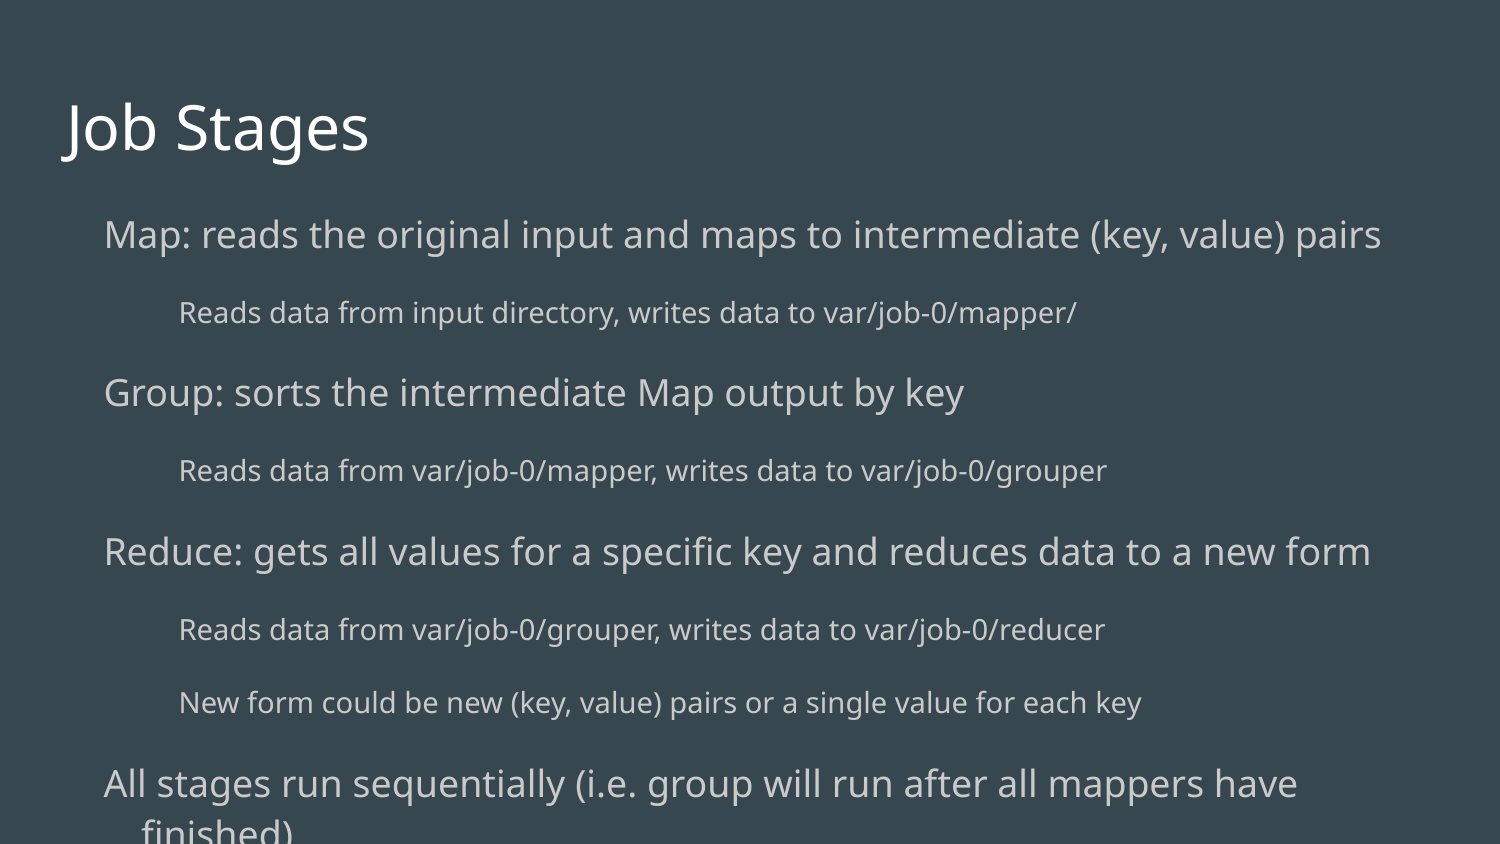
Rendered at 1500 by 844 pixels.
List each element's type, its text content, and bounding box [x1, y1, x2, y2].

title Job Stages [51, 72, 1449, 167]
list Map: reads the original input and maps to intermediate (key, value) pairs Reads data from input directory, writes data to var/job-0/mapper/ Group: sorts the intermediate Map output by key Reads data from var/job-0/mapper, writes data to var/job-0/grouper Reduce: gets all values for a specific key and reduces data to a new form Reads data from var/job-0/grouper, writes data to var/job-0/reducer New form could be new (key, value) pairs or a single value for each key All stages run sequentially (i.e. group will run after all mappers have finished) MR programs often implement pipeline of jobs i.e. output of one Map/Reduce program could be fed into another Map/Reduce program, and so on [51, 189, 1449, 750]
